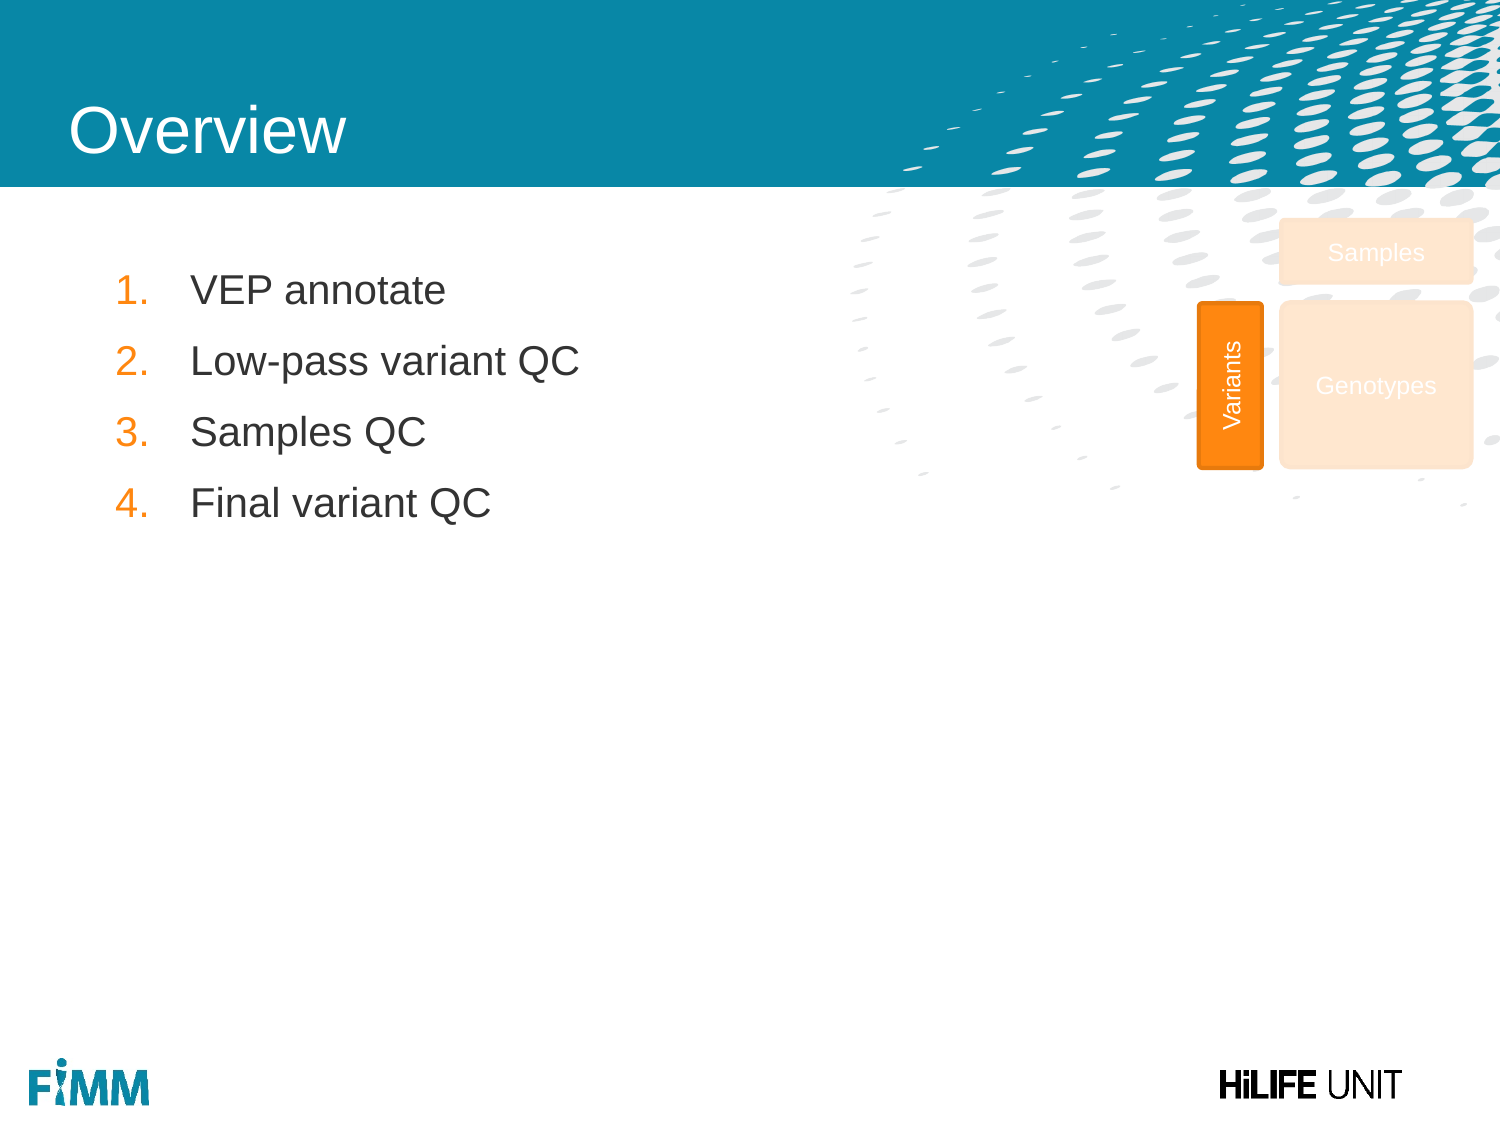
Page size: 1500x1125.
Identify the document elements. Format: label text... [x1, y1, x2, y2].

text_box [1198, 219, 1472, 469]
picture [1220, 1070, 1402, 1099]
picture [1301, 173, 1336, 185]
picture [1231, 173, 1265, 183]
picture [29, 1058, 149, 1106]
picture [1156, 173, 1187, 180]
picture [850, 173, 1500, 515]
picture [1078, 173, 1101, 177]
title Overview [54, 0, 1500, 173]
list VEP annotate Low-pass variant QC Samples QC Final variant QC [100, 255, 1388, 1005]
